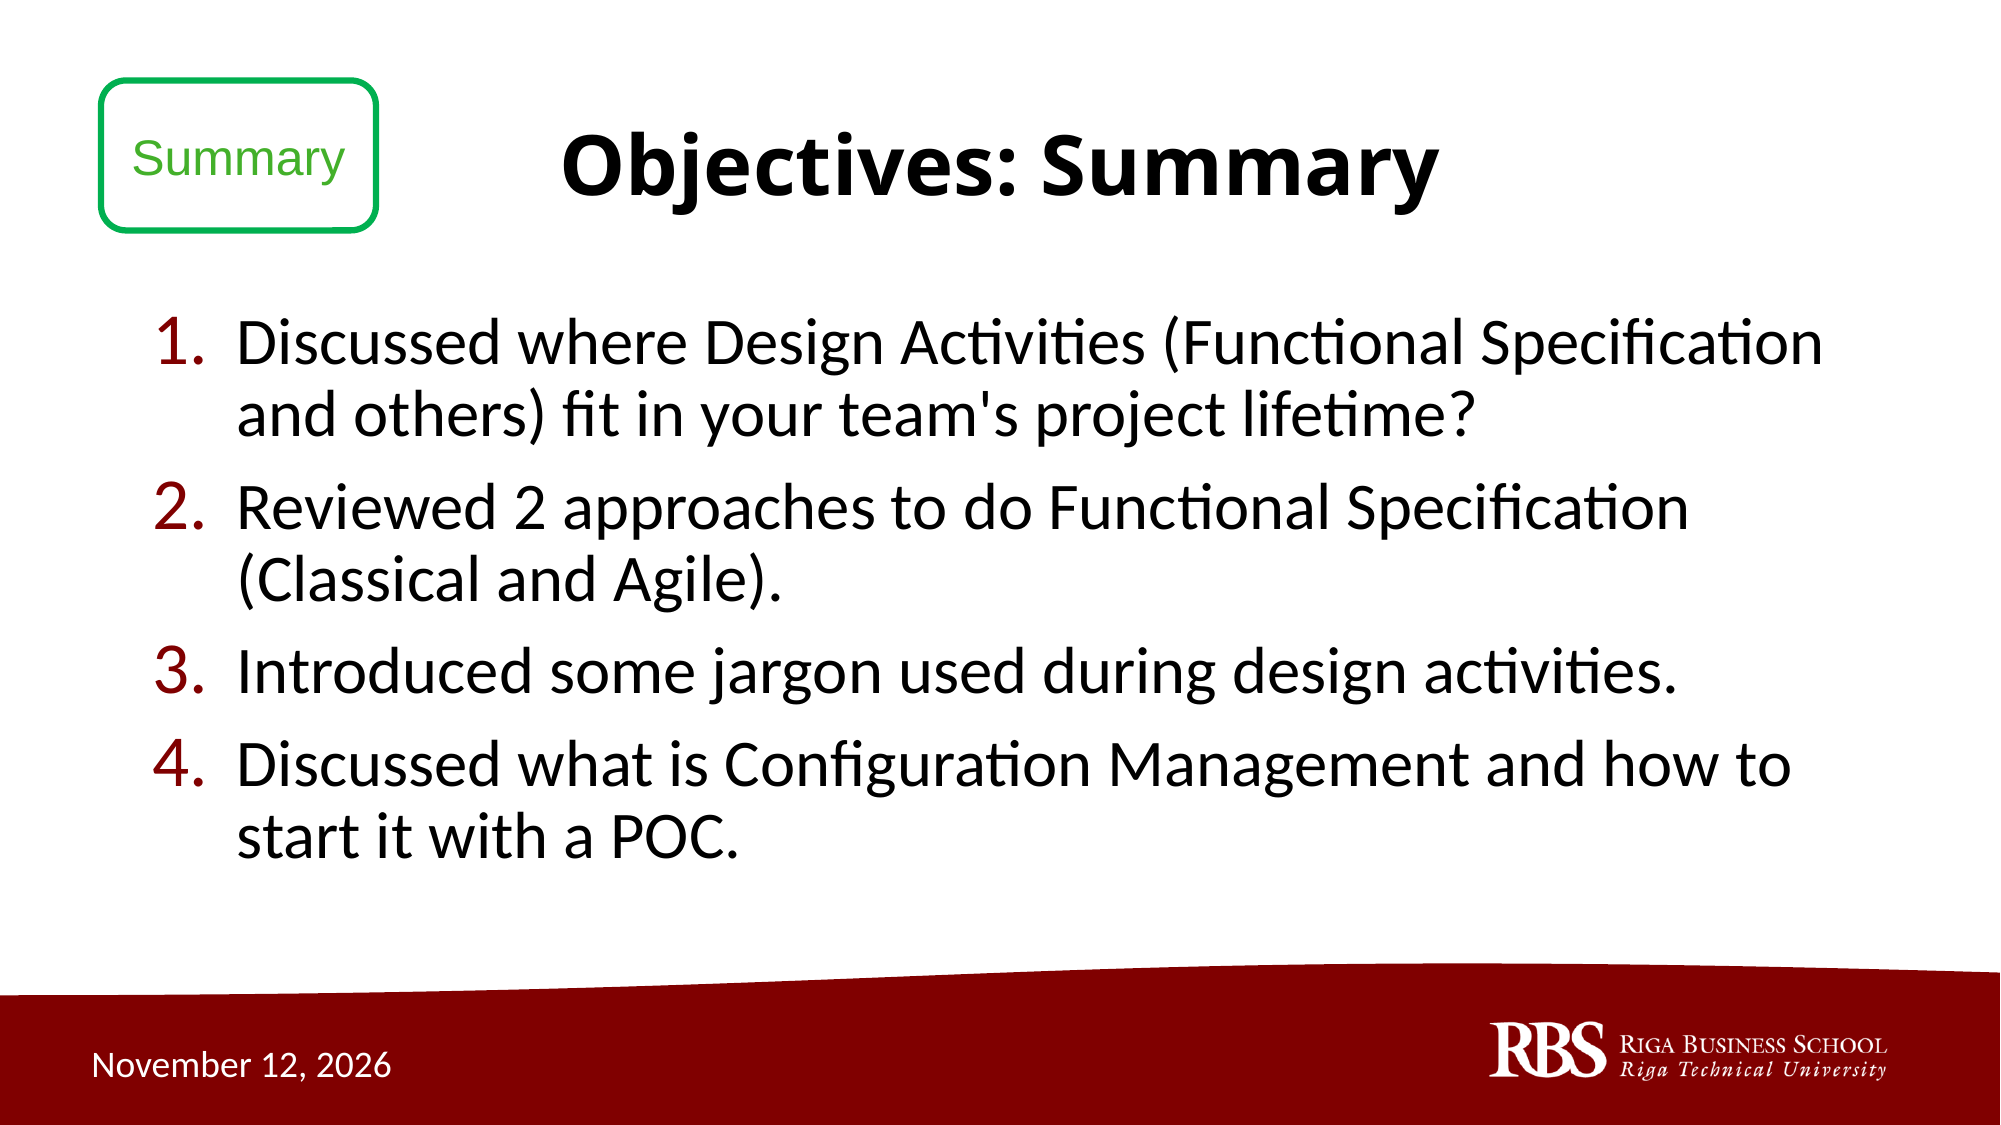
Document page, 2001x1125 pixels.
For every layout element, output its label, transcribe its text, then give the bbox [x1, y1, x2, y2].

picture [1475, 1002, 1900, 1100]
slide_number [76, 1032, 527, 1093]
title Objectives: Summary [137, 59, 1863, 278]
list Discussed where Design Activities (Functional Specification and others) fit in your team's project lifetime? Reviewed 2 approaches to do Functional Specification (Classical and Agile). Introduced some jargon used during design activities. Discussed what is Configuration Management and how to start it with a POC. [137, 299, 1863, 920]
text_box Summary [100, 80, 377, 231]
